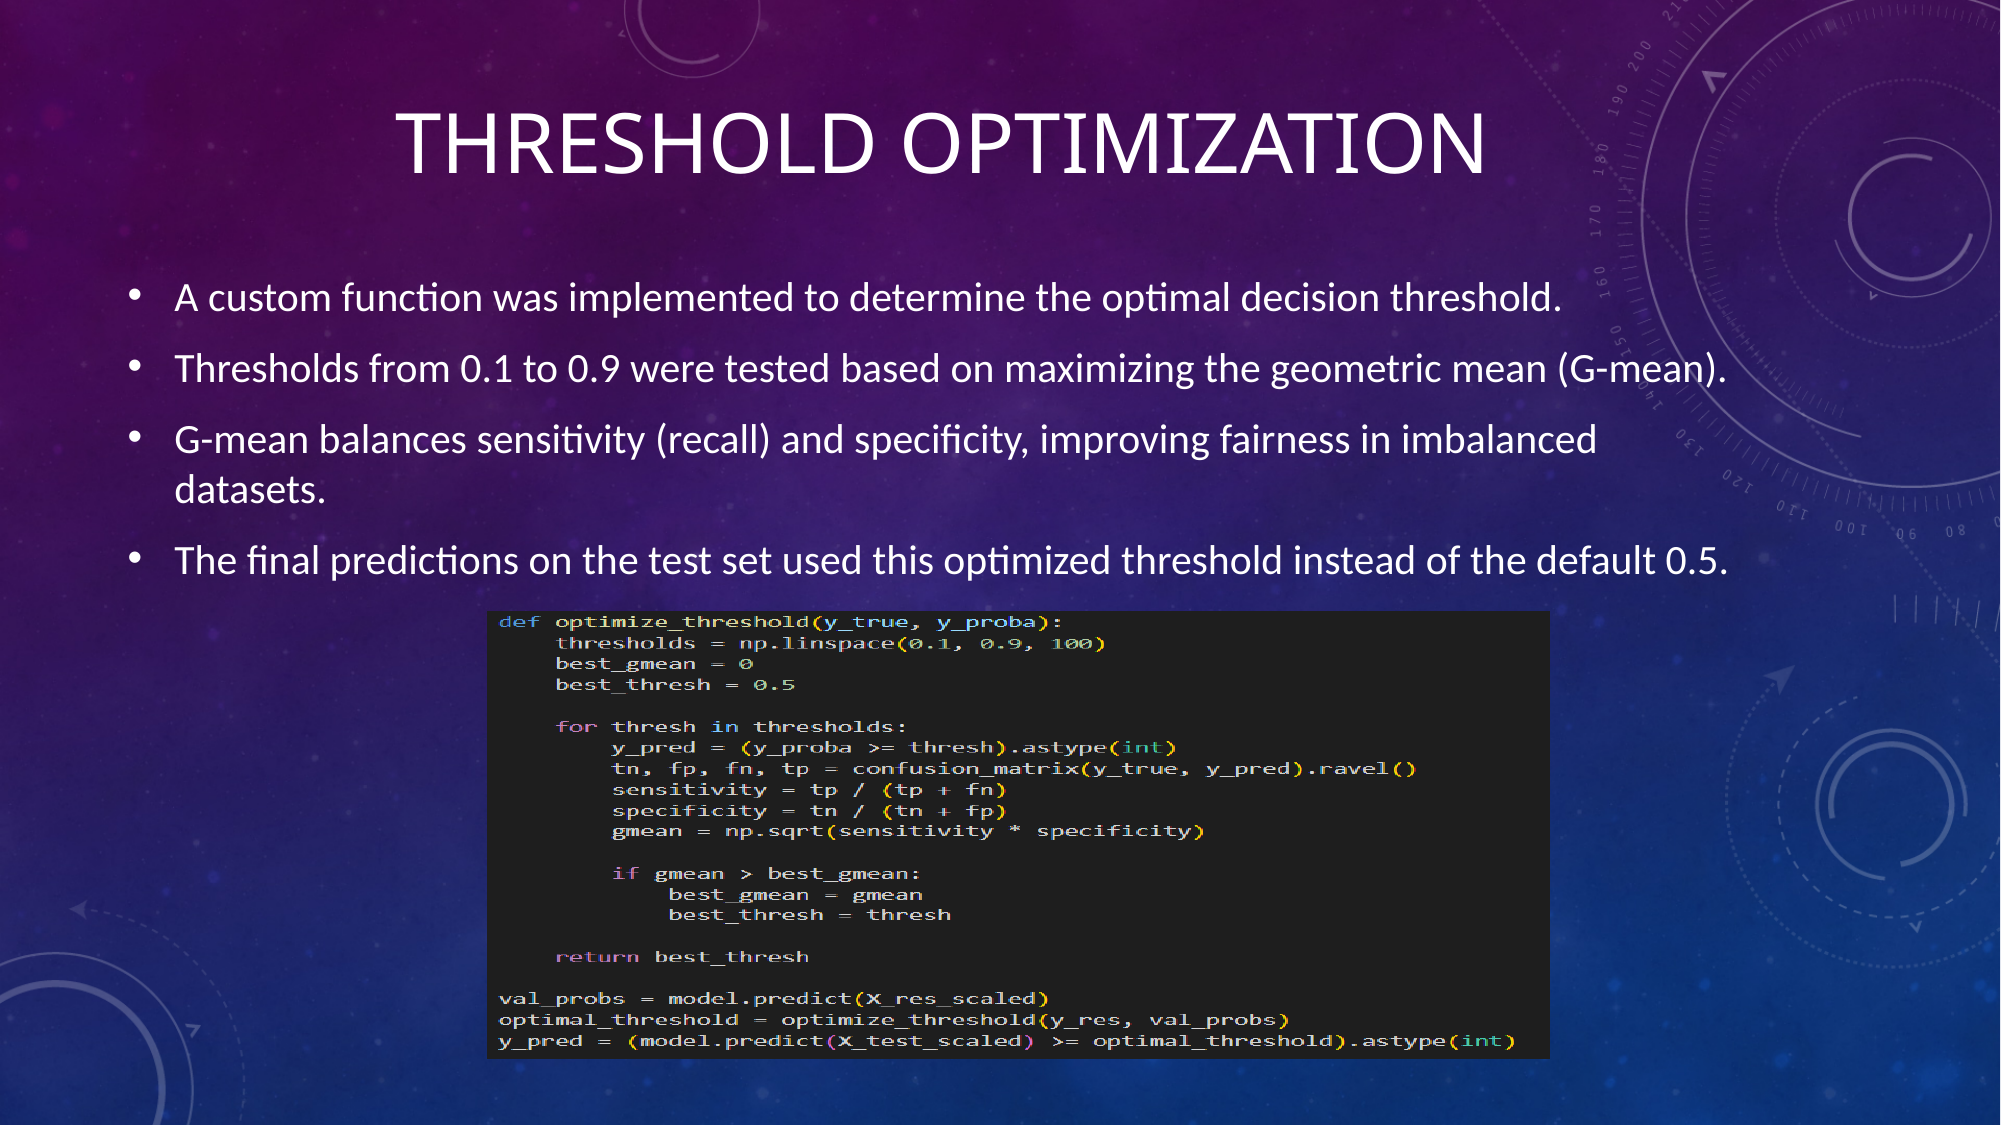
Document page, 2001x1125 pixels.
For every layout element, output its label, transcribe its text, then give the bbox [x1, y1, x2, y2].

picture [0, 0, 2001, 1125]
list A custom function was implemented to determine the optimal decision threshold. Thresholds from 0.1 to 0.9 were tested based on maximizing the geometric mean (G-mean). G-mean balances sensitivity (recall) and specificity, improving fairness in imbalanced datasets. The final predictions on the test set used this optimized threshold instead of the default 0.5. [112, 202, 1775, 650]
title Threshold Optimization [112, 66, 1775, 202]
